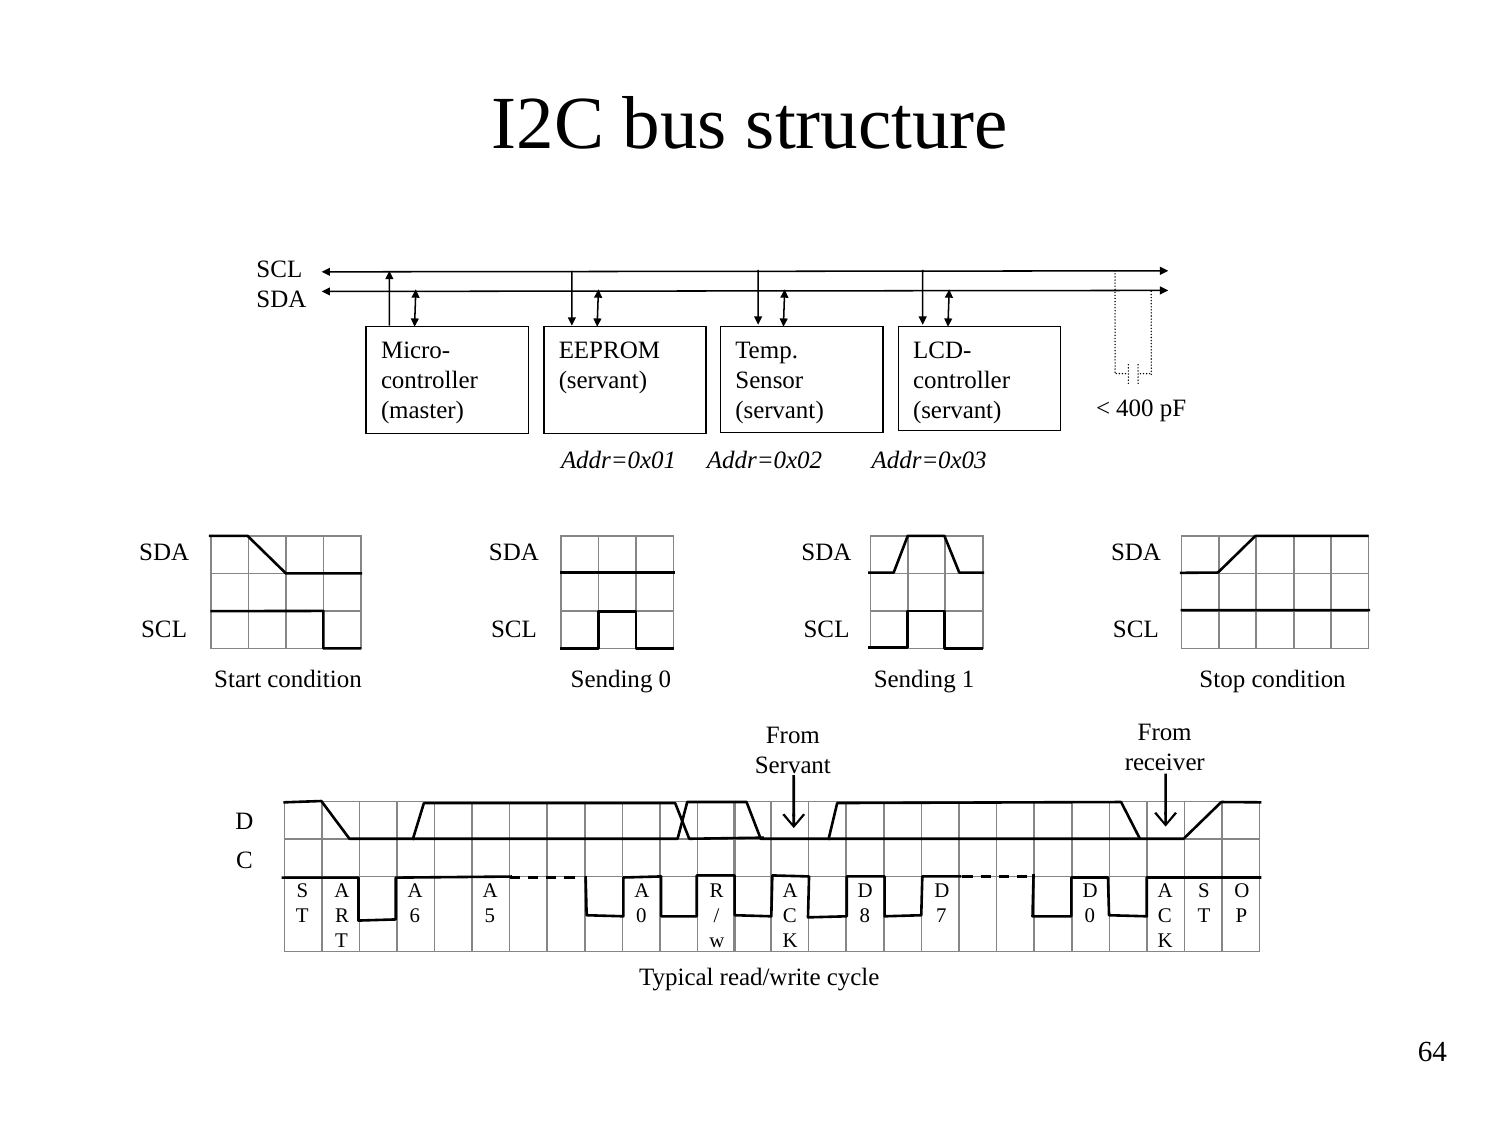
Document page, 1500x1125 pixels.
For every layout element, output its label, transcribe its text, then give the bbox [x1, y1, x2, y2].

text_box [241, 244, 1228, 471]
title I2C bus structure [62, 24, 1438, 213]
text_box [127, 535, 1369, 693]
slide_number 64 [1311, 1024, 1463, 1101]
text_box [216, 715, 1261, 992]
